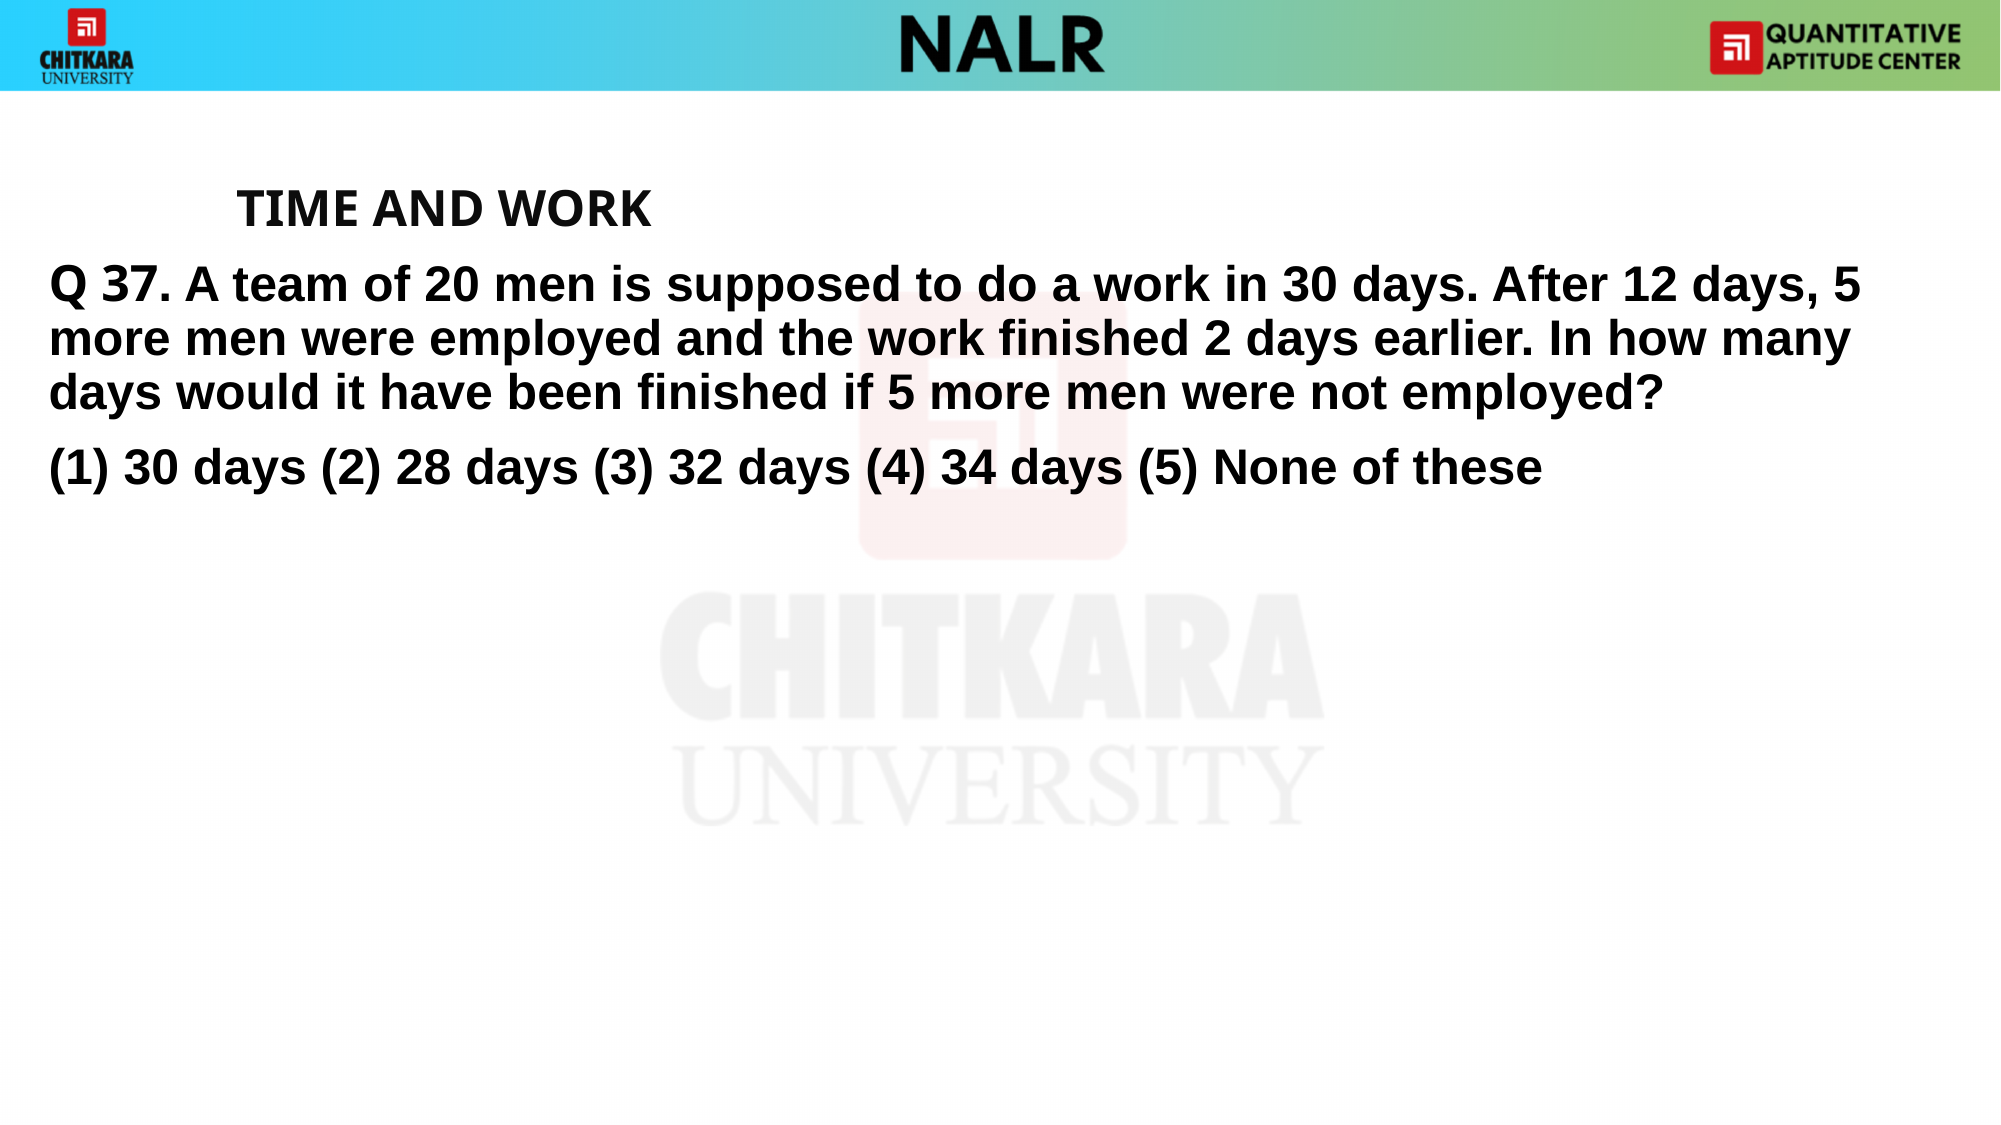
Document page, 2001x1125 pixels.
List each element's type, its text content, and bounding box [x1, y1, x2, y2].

picture [0, 0, 2001, 1125]
list TIME AND WORK Q 37. A team of 20 men is supposed to do a work in 30 days. After 12 days, 5 more men were employed and the work finished 2 days earlier. In how many days would it have been finished if 5 more men were not employed? (1) 30 days (2) 28 days (3) 32 days (4) 34 days (5) None of these [33, 175, 1959, 1053]
title [41, 31, 1959, 142]
